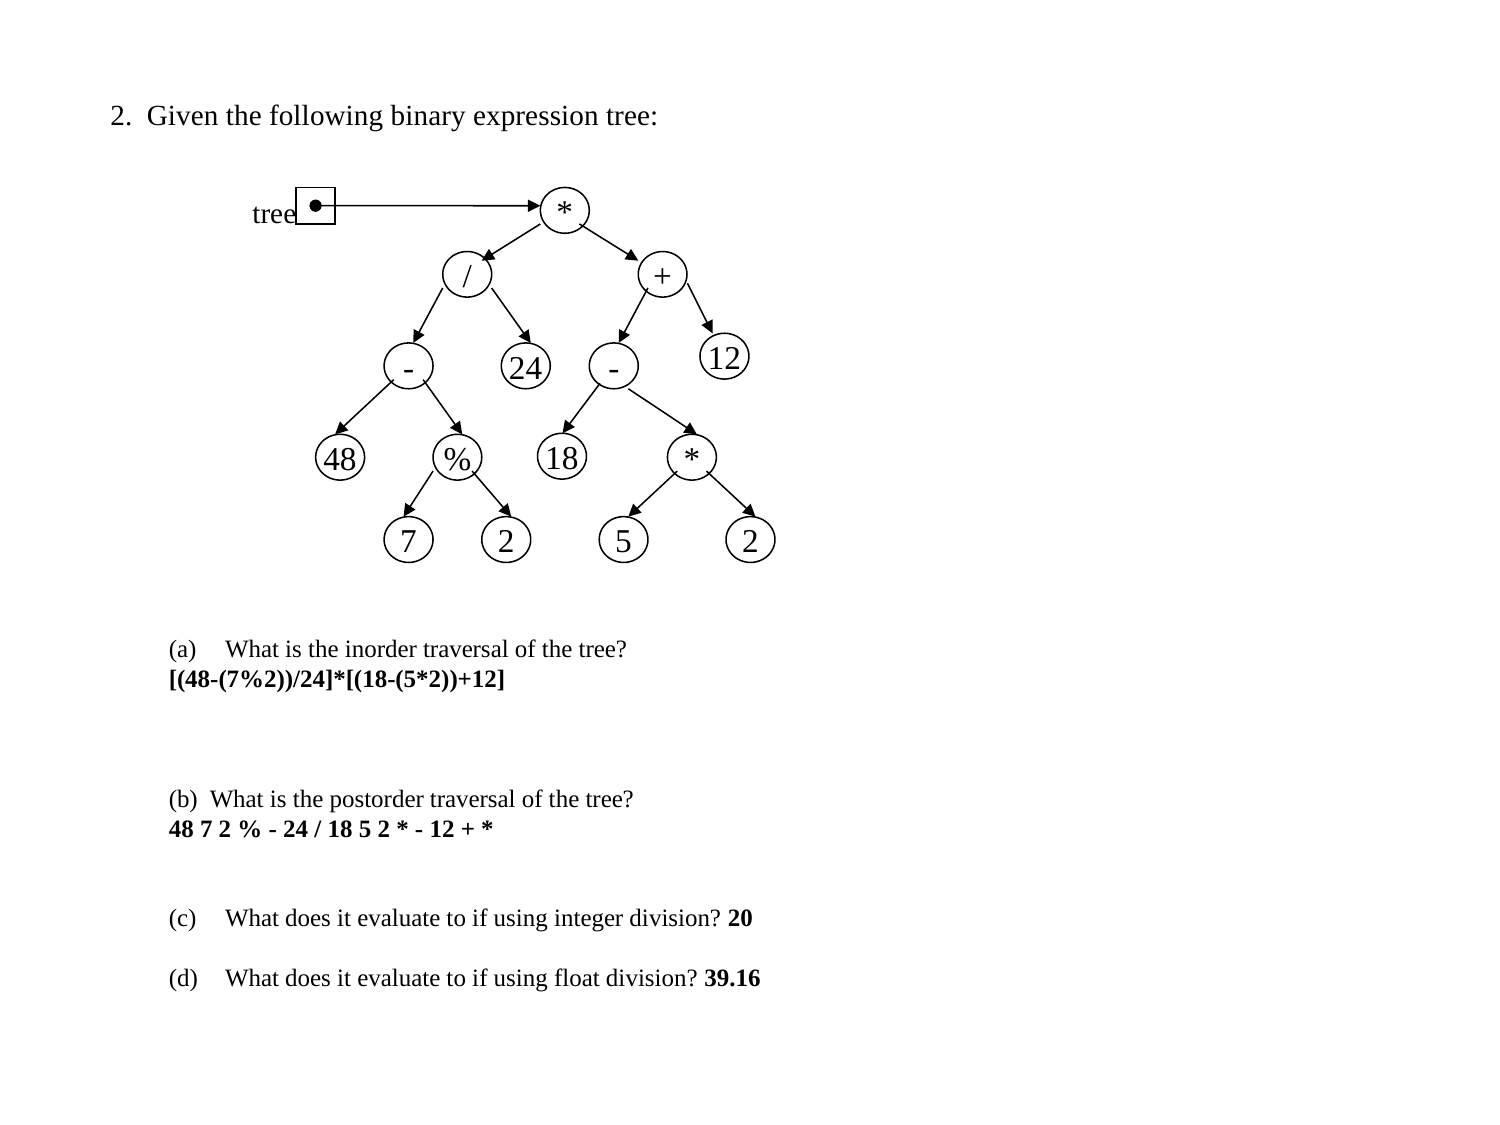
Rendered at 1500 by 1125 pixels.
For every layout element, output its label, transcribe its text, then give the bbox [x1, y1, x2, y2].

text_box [237, 187, 776, 563]
text_box What is the inorder traversal of the tree? [(48-(7%2))/24]*[(18-(5*2))+12] (b) What is the postorder traversal of the tree? 48 7 2 % - 24 / 18 5 2 * - 12 + * What does it evaluate to if using integer division? 20 What does it evaluate to if using float division? 39.16 [153, 624, 776, 1089]
text_box 2. Given the following binary expression tree: [95, 89, 674, 139]
